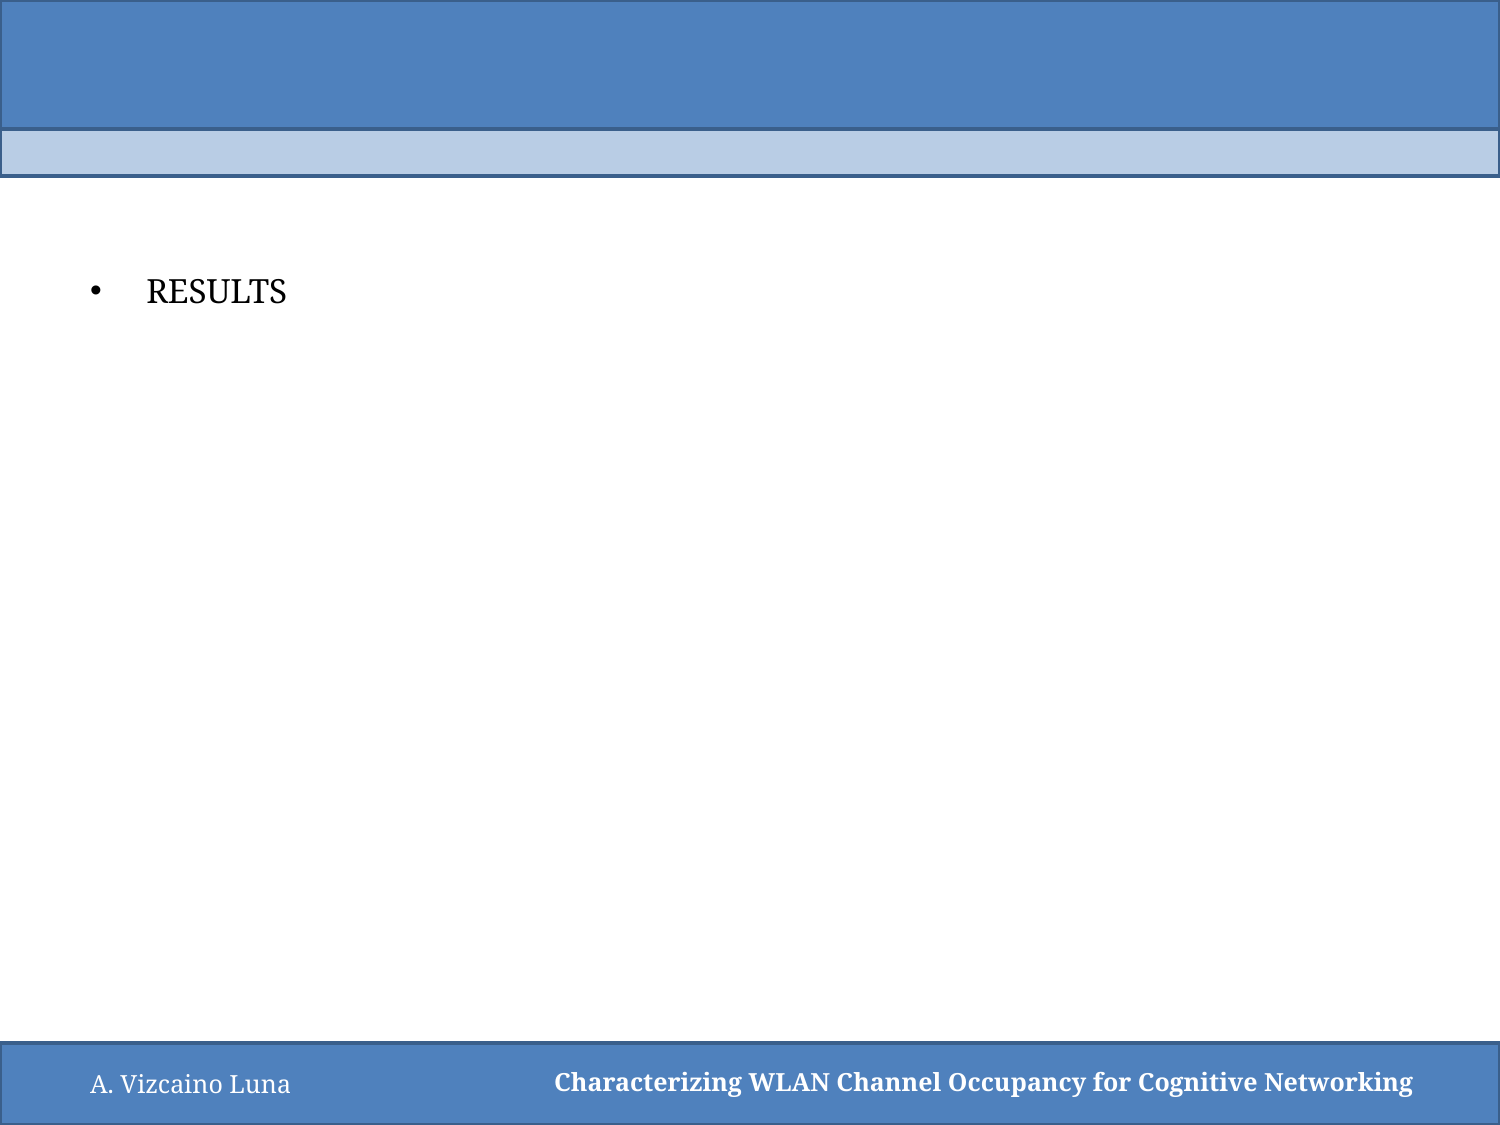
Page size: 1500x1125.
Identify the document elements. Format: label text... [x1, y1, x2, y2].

slide_number A. Vizcaino Luna [75, 1053, 425, 1114]
footer Characterizing WLAN Channel Occupancy for Cognitive Networking [512, 1053, 1430, 1114]
list RESULTS [75, 262, 1425, 1005]
